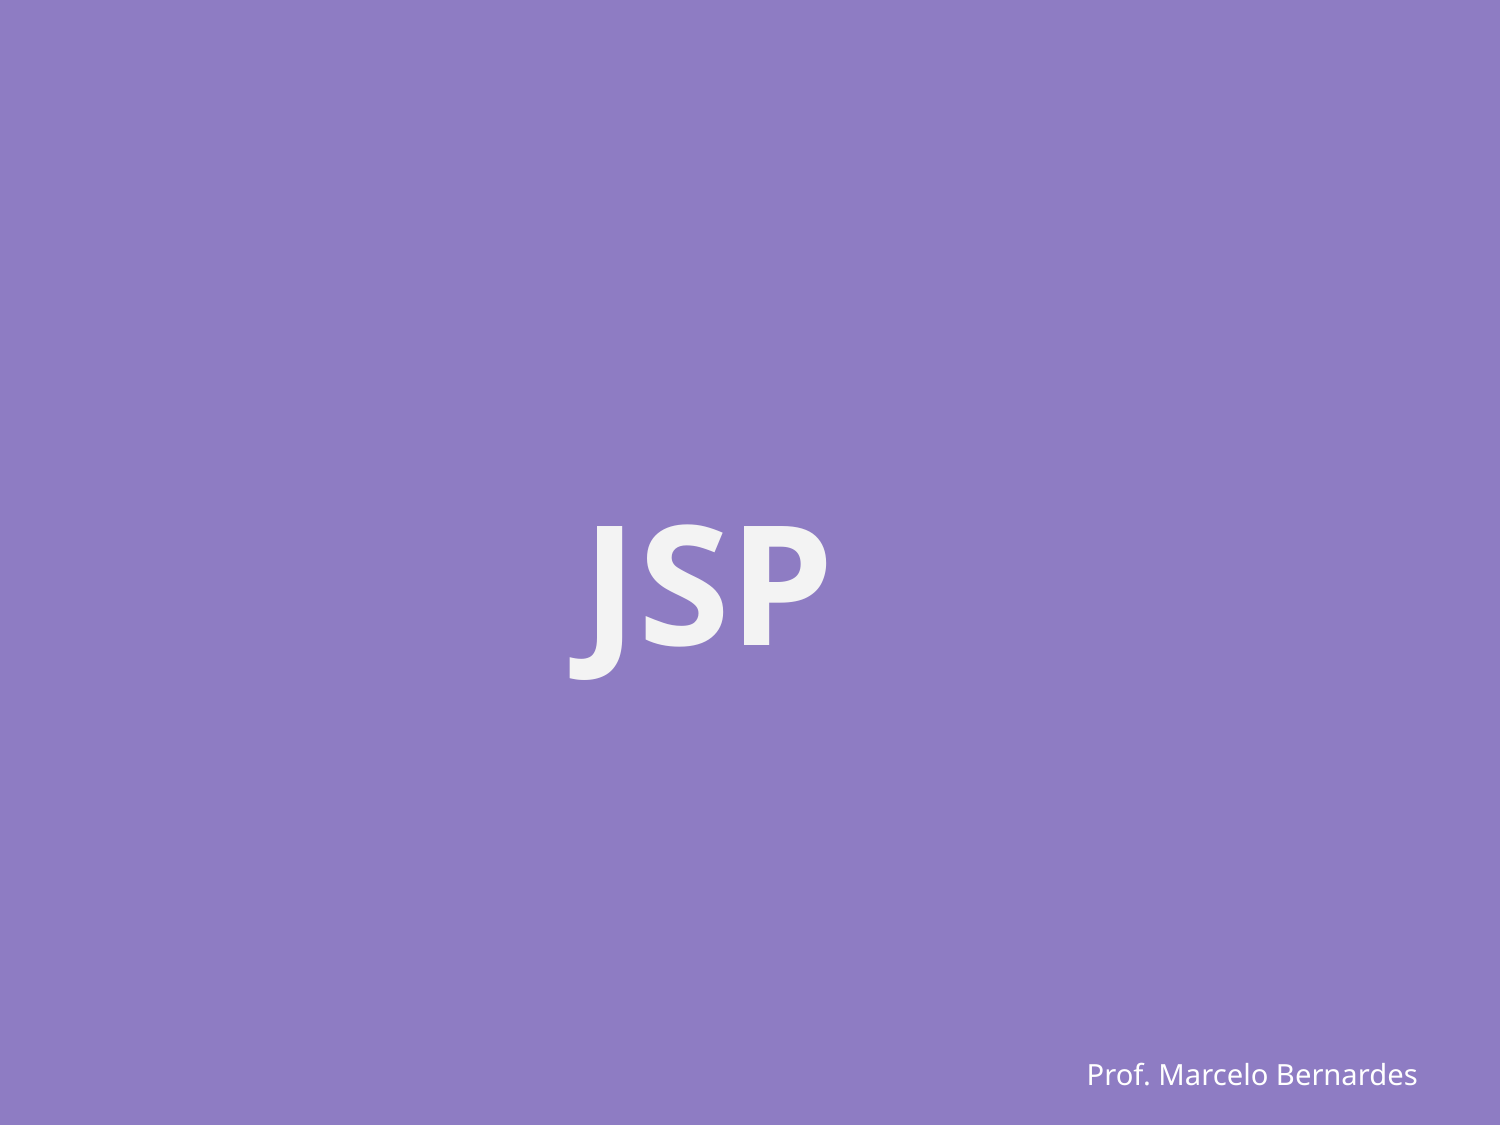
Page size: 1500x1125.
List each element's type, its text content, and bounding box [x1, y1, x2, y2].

text_box Prof. Marcelo Bernardes [1071, 1048, 1459, 1099]
text_box JSP [567, 463, 933, 662]
